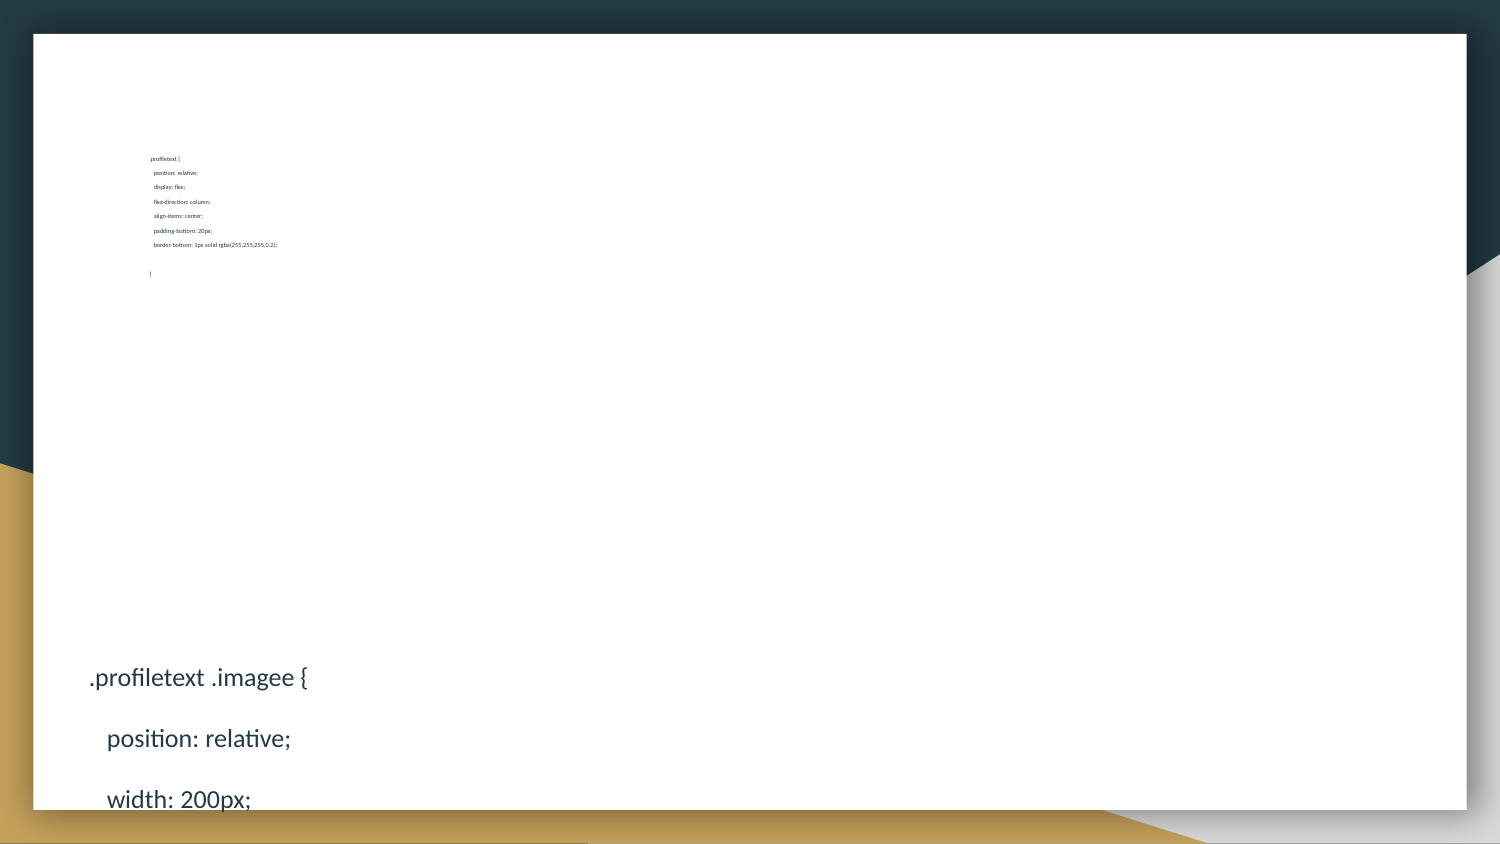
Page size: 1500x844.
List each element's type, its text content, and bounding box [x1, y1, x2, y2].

list .profiletext .imagee { position: relative; width: 200px; [73, 641, 1366, 798]
title .profiletext { position: relative; display: flex; flex-direction: column; align-items: center; padding-bottom: 20px; border-bottom: 1px solid rgba(255,255,255,0.2); } [134, 138, 1366, 296]
